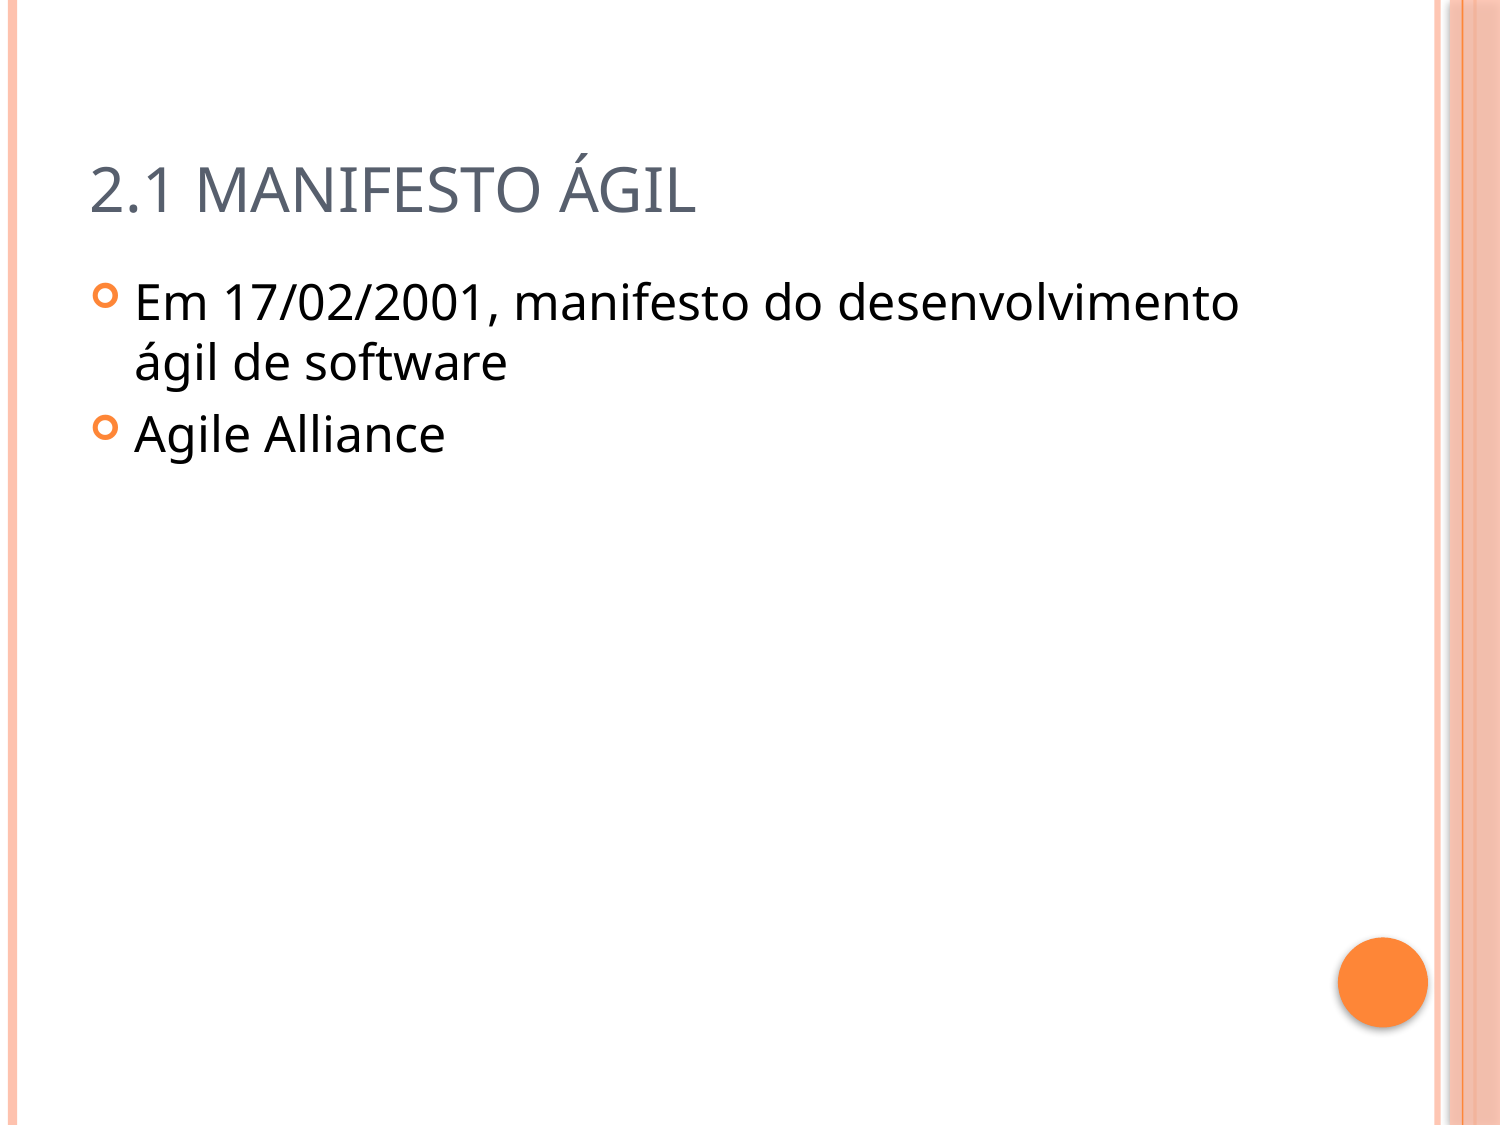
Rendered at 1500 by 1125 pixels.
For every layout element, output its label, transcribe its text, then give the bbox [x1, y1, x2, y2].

title 2.1 Manifesto Ágil [75, 45, 1300, 233]
list Em 17/02/2001, manifesto do desenvolvimento ágil de software Agile Alliance [75, 262, 1300, 1062]
